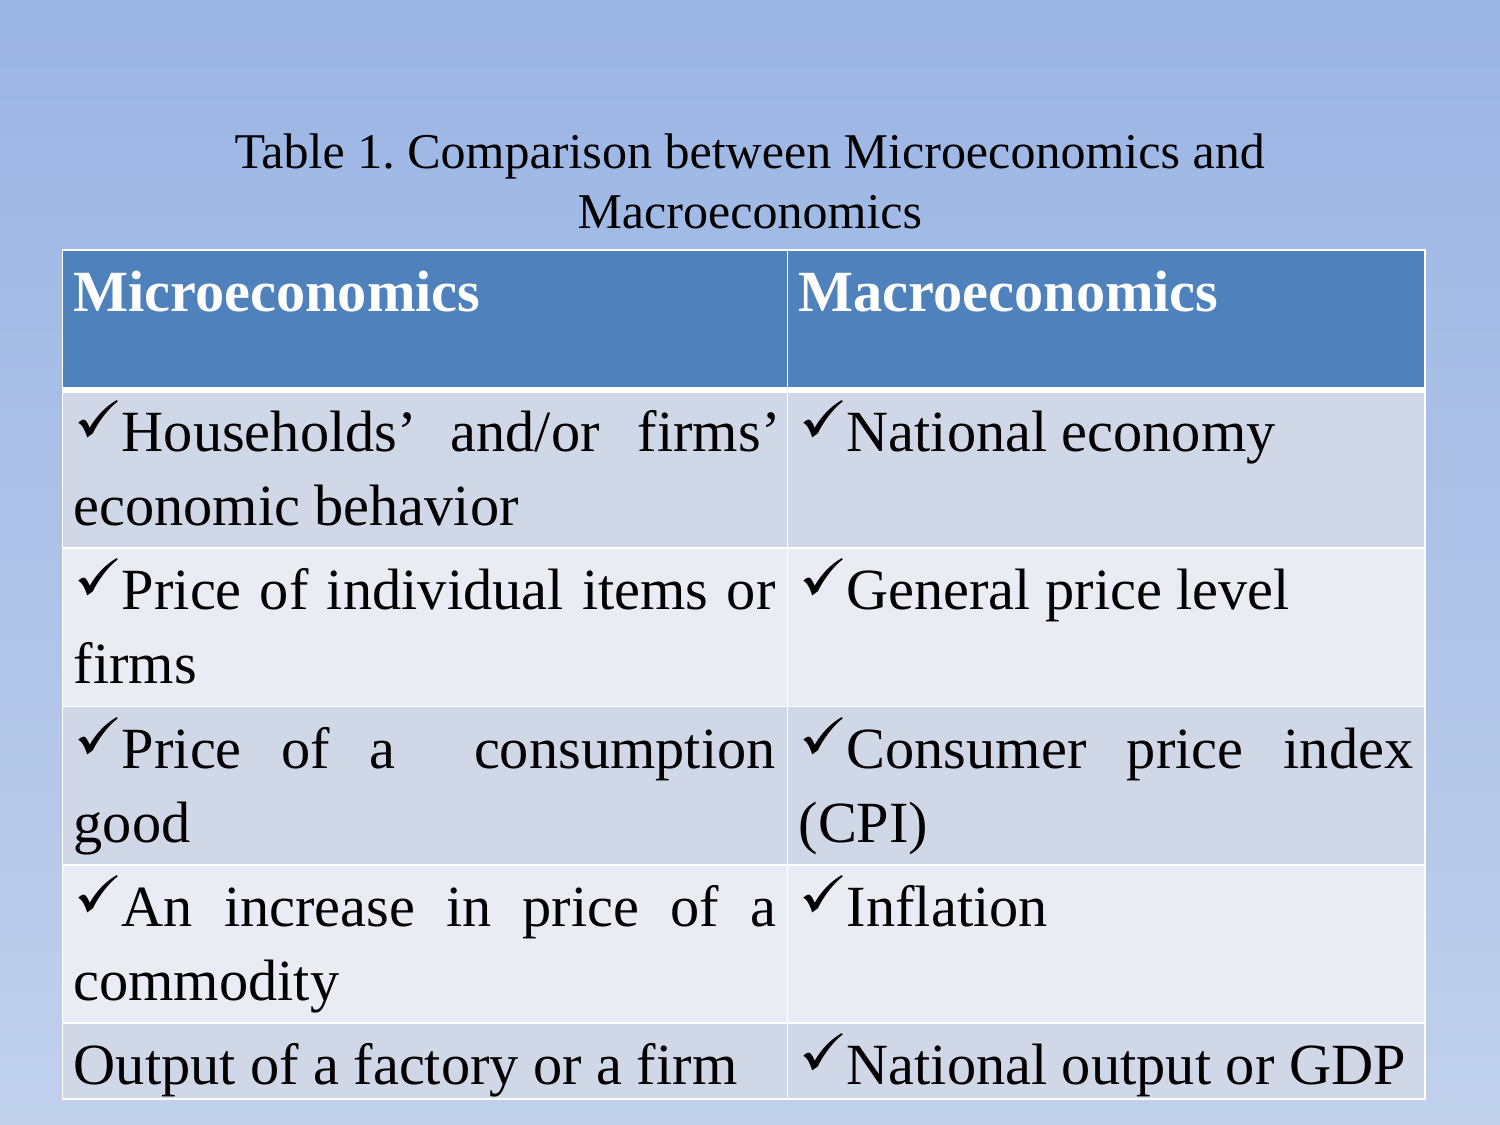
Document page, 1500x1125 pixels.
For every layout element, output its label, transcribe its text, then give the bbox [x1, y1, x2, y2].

table_cell National output or GDP [788, 1024, 1424, 1098]
table_cell General price level [788, 549, 1424, 706]
title Table 1. Comparison between Microeconomics and Macroeconomics [75, 45, 1425, 213]
table_cell An increase in price of a commodity [63, 866, 787, 1022]
table_cell Inflation [788, 866, 1424, 1022]
table_cell Price of individual items or firms [63, 549, 787, 706]
table_cell Output of a factory or a firm [63, 1024, 787, 1098]
table_cell Price of a consumption good [63, 707, 787, 864]
table_cell National economy [788, 393, 1424, 547]
table_header Macroeconomics [788, 251, 1424, 387]
table_header Microeconomics [63, 251, 787, 387]
slide_number 12 [1074, 1042, 1425, 1103]
table_cell Households’ and/or firms’ economic behavior [63, 393, 787, 547]
table_cell Consumer price index (CPI) [788, 707, 1424, 864]
